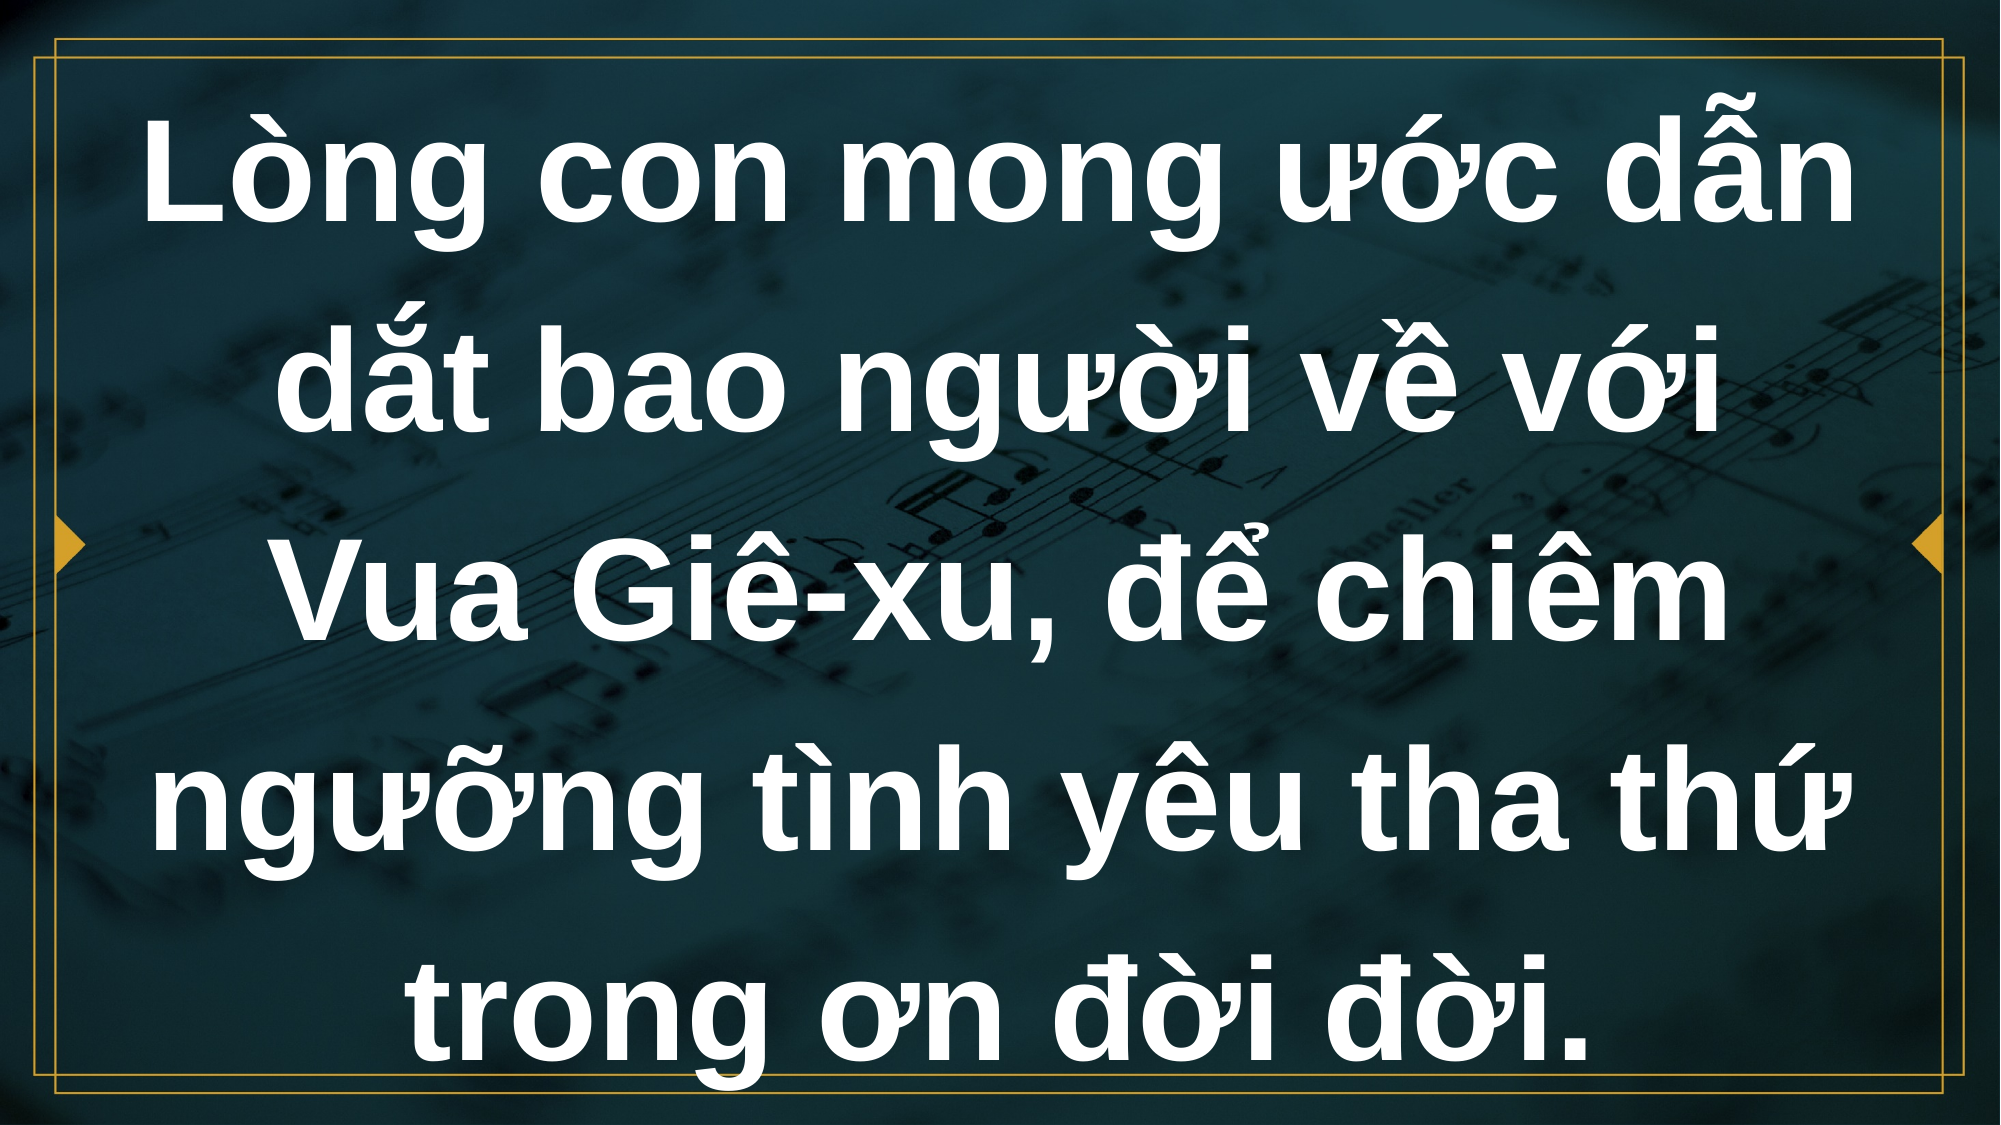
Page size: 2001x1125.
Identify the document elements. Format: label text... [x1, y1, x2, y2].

title Lòng con mong ước dẫn dắt bao người về với Vua Giê-xu, để chiêm ngưỡng tình yêu tha thứ trong ơn đời đời. [55, 53, 1945, 1077]
picture [0, 0, 2000, 1125]
